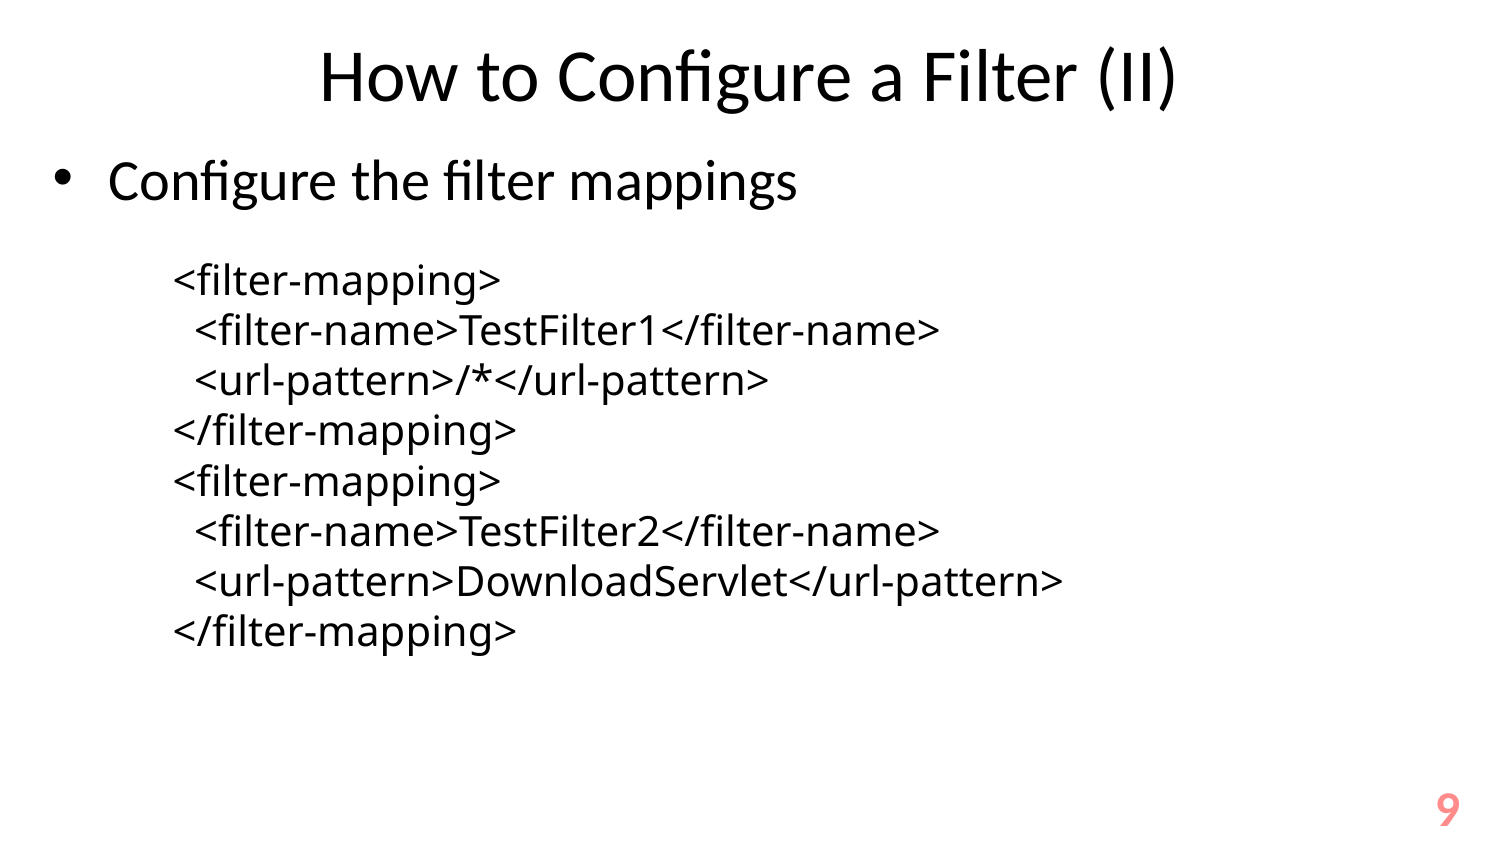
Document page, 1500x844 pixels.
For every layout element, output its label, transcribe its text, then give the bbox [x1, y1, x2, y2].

slide_number 9 [1125, 784, 1475, 830]
title How to Configure a Filter (II) [75, 1, 1425, 134]
text_box <filter-mapping> <filter-name>TestFilter1</filter-name> <url-pattern>/*</url-pattern> </filter-mapping> <filter-mapping> <filter-name>TestFilter2</filter-name> <url-pattern>DownloadServlet</url-pattern> </filter-mapping> [158, 246, 1080, 662]
list Configure the filter mappings [37, 134, 1463, 822]
